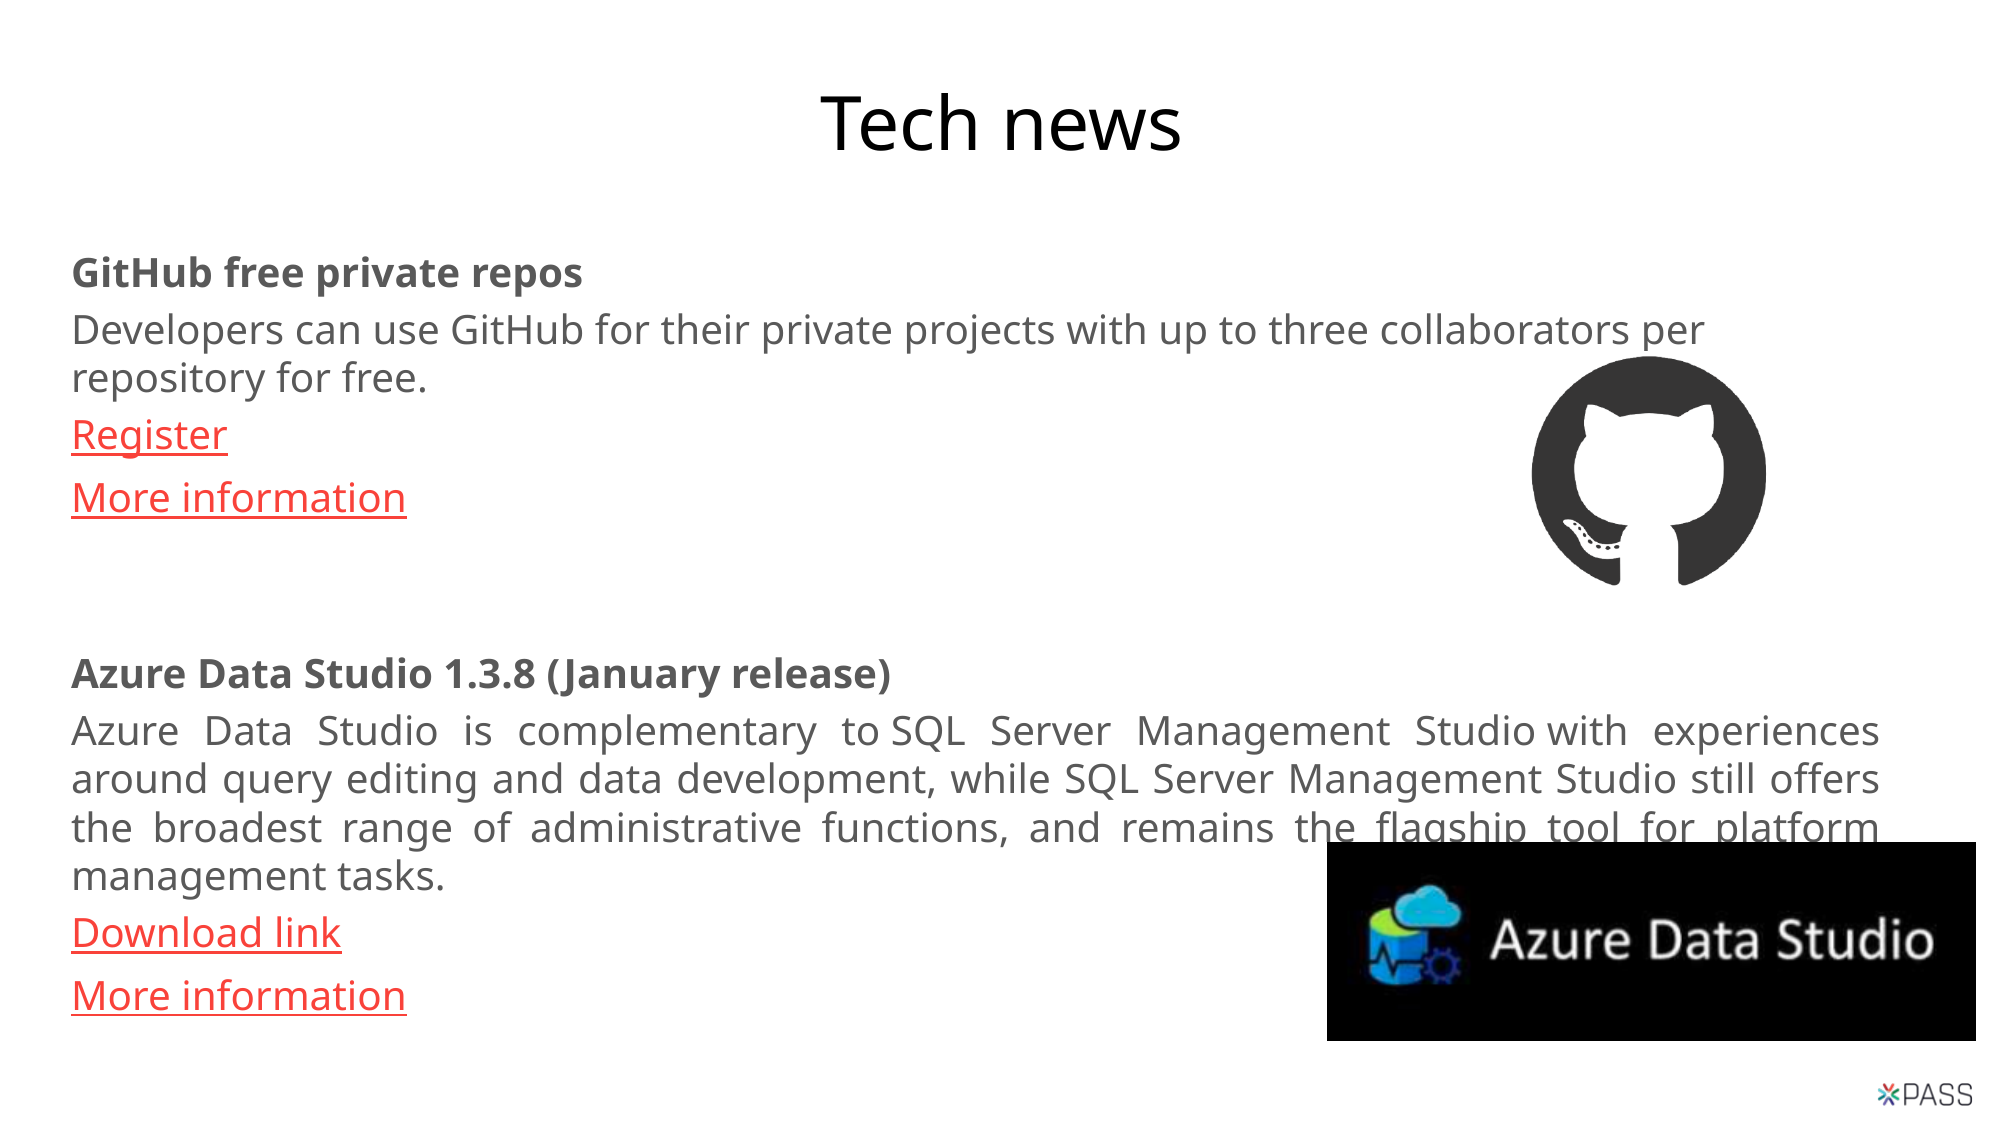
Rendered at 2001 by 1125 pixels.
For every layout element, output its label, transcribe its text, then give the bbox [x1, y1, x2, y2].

picture [1525, 351, 1777, 588]
list GitHub free private repos Developers can use GitHub for their private projects with up to three collaborators per repository for free. Register More information Azure Data Studio 1.3.8 (January release) Azure Data Studio is complementary to SQL Server Management Studio with experiences around query editing and data development, while SQL Server Management Studio still offers the broadest range of administrative functions, and remains the flagship tool for platform management tasks. Download link More information [56, 183, 1898, 1041]
picture [1326, 842, 1976, 1041]
title Tech news [101, 84, 1902, 198]
picture [1863, 1079, 1987, 1110]
